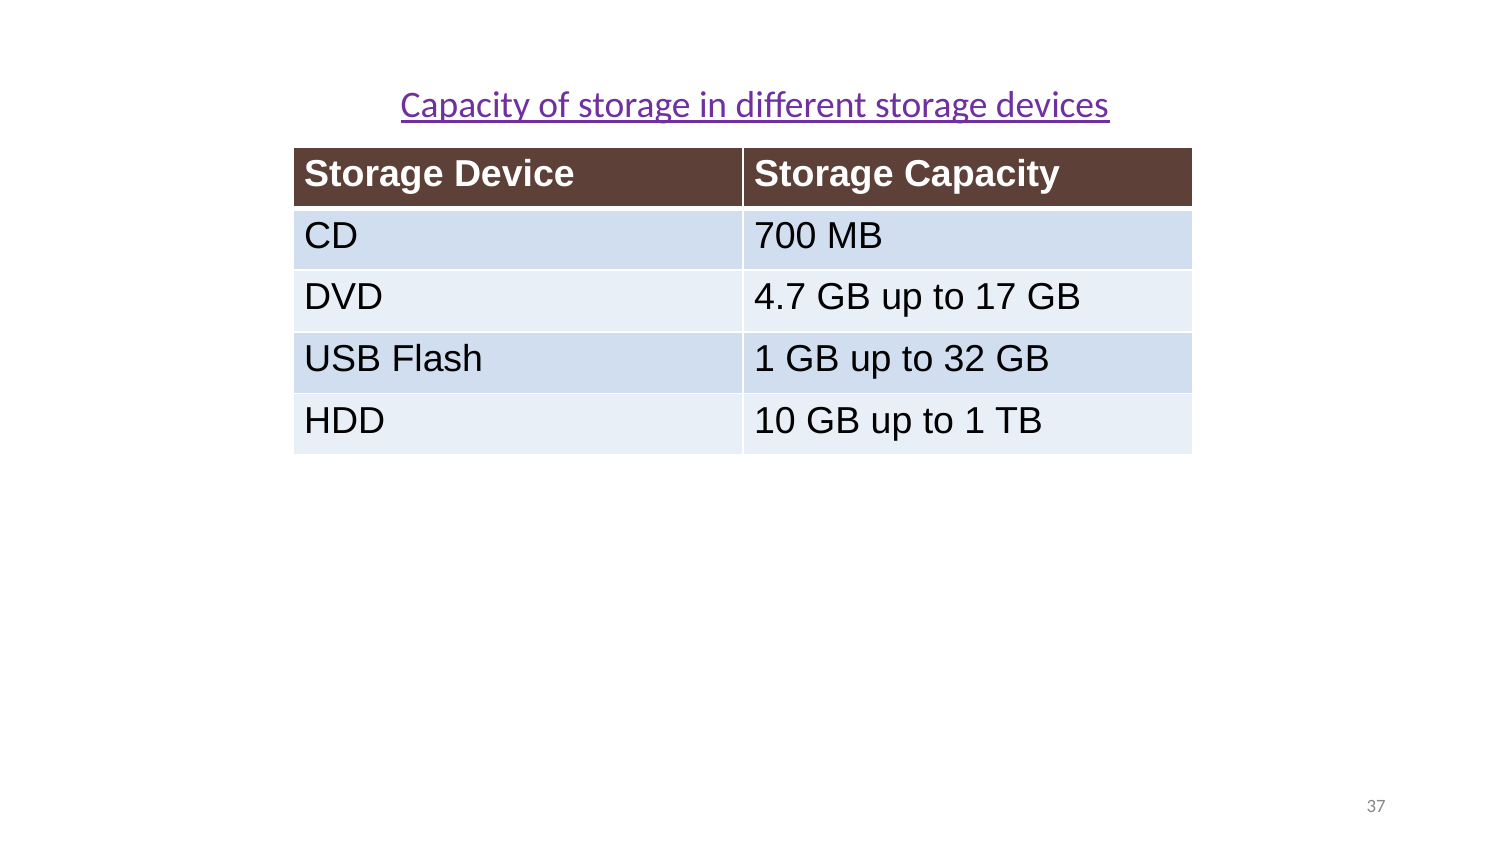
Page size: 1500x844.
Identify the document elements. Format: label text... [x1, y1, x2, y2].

table_cell 10 GB up to 1 TB [744, 394, 1192, 454]
table_cell USB Flash [294, 333, 742, 393]
table_cell 1 GB up to 32 GB [744, 333, 1192, 393]
table_cell 700 MB [744, 211, 1192, 269]
table_header Storage Capacity [744, 148, 1192, 206]
table_cell 4.7 GB up to 17 GB [744, 271, 1192, 331]
table_cell CD [294, 211, 742, 269]
table_cell HDD [294, 394, 742, 454]
slide_number 37 [1059, 782, 1397, 827]
table_cell DVD [294, 271, 742, 331]
list Capacity of storage in different storage devices [143, 79, 1357, 671]
table_header Storage Device [294, 148, 742, 206]
